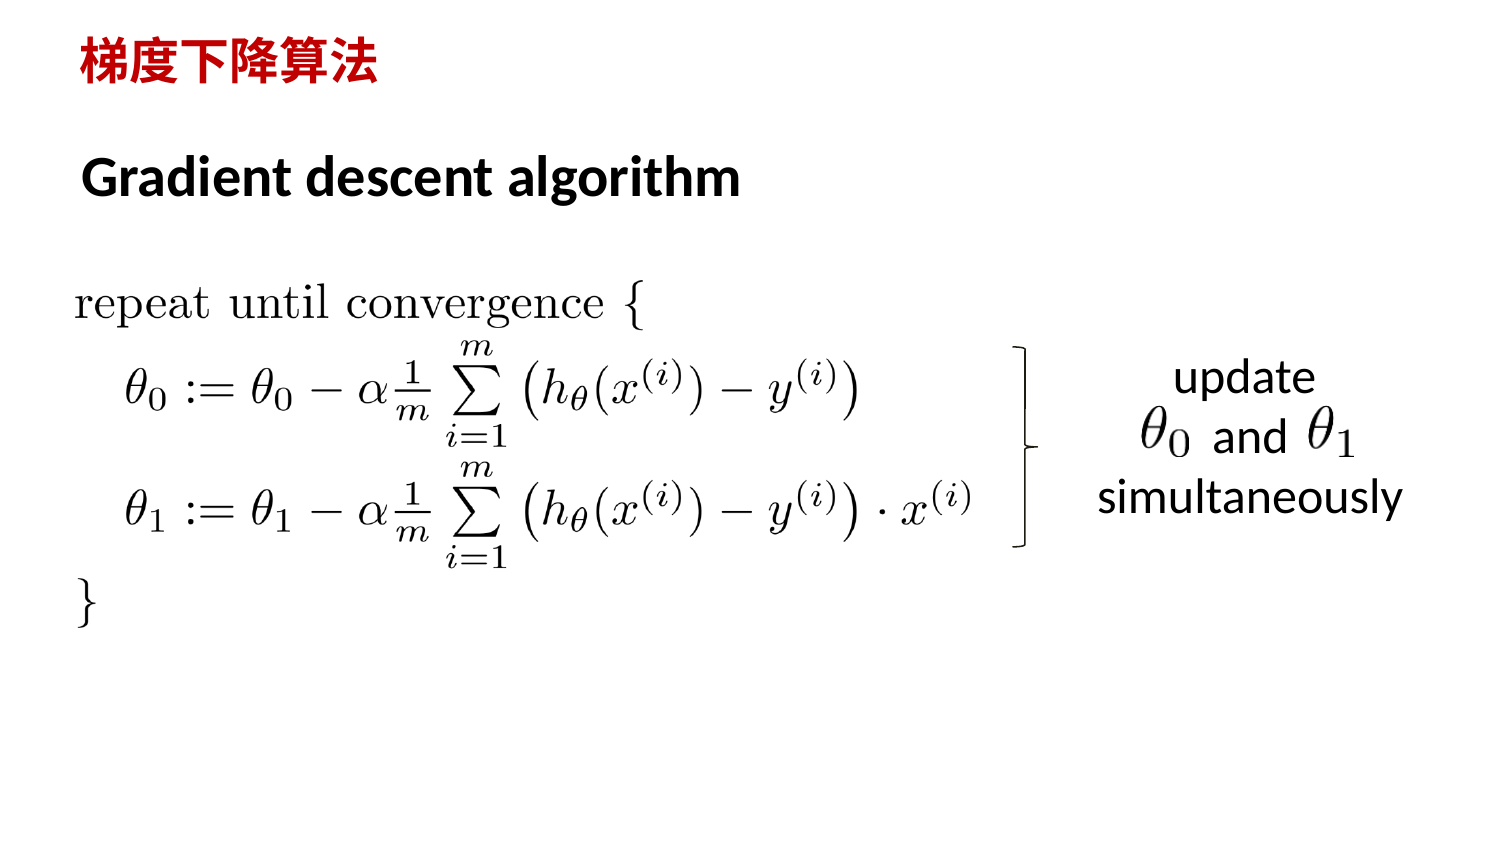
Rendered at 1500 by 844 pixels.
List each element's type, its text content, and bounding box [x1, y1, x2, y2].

text_box 梯度下降算法 [64, 21, 395, 97]
text_box [1012, 346, 1039, 548]
picture [1308, 405, 1354, 457]
text_box update and simultaneously [1082, 336, 1419, 591]
picture [1141, 405, 1189, 457]
text_box Gradient descent algorithm [66, 131, 758, 216]
picture [74, 279, 970, 628]
